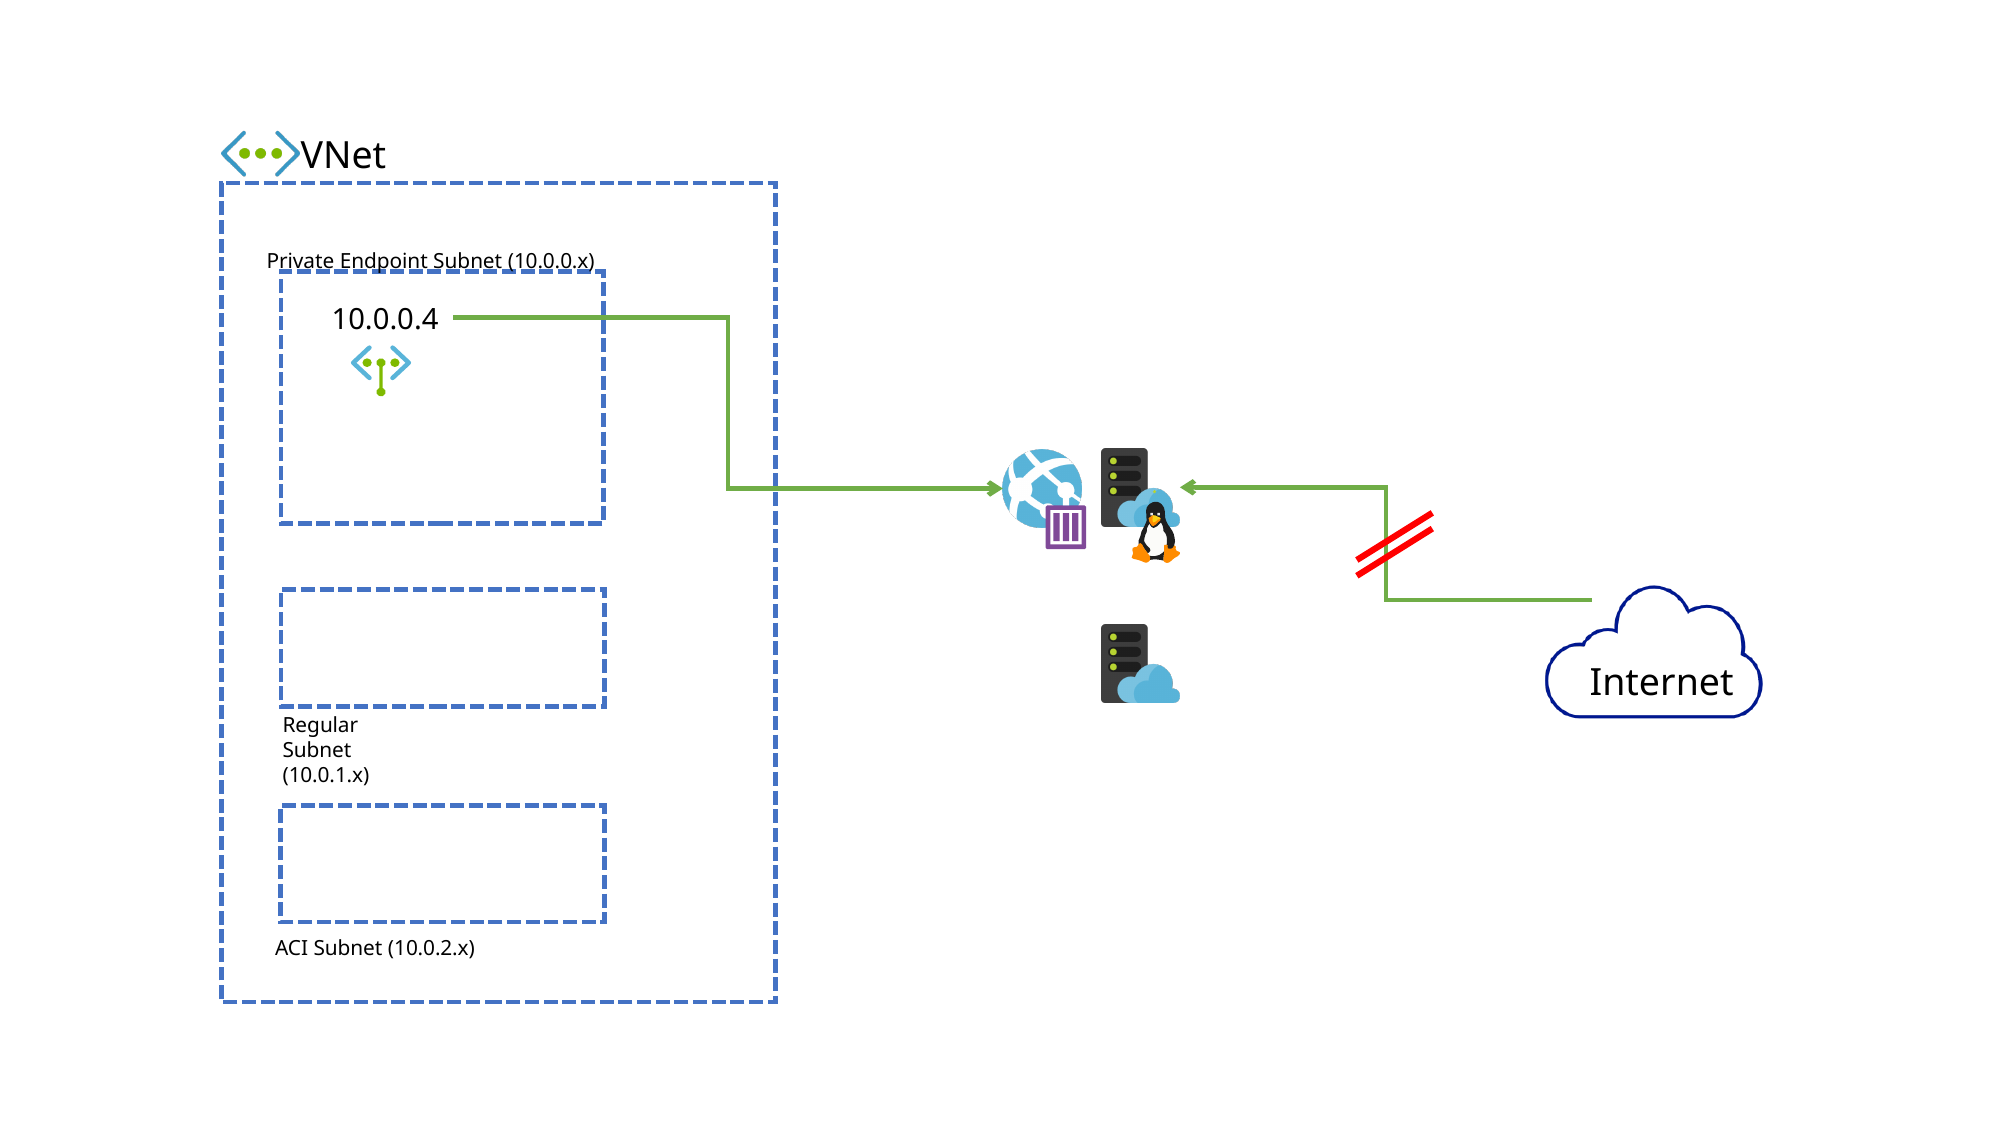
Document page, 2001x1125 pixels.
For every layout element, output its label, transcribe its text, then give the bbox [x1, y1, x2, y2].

text_box [280, 280, 605, 525]
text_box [1212, 313, 2000, 991]
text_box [1179, 487, 1592, 600]
text_box 10.0.0.4 [316, 292, 454, 343]
picture [1101, 624, 1180, 703]
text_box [1101, 448, 1180, 563]
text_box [448, 318, 1003, 489]
text_box ACI Subnet (10.0.2.x) [260, 927, 490, 968]
text_box Regular Subnet (10.0.1.x) [267, 703, 385, 794]
text_box Private Endpoint Subnet (10.0.0.x) [251, 240, 610, 280]
text_box [280, 589, 606, 707]
text_box [280, 805, 606, 923]
text_box [221, 182, 777, 1003]
picture [221, 114, 300, 193]
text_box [1002, 449, 1087, 550]
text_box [1356, 512, 1433, 576]
text_box VNet [300, 123, 402, 184]
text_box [346, 327, 425, 426]
